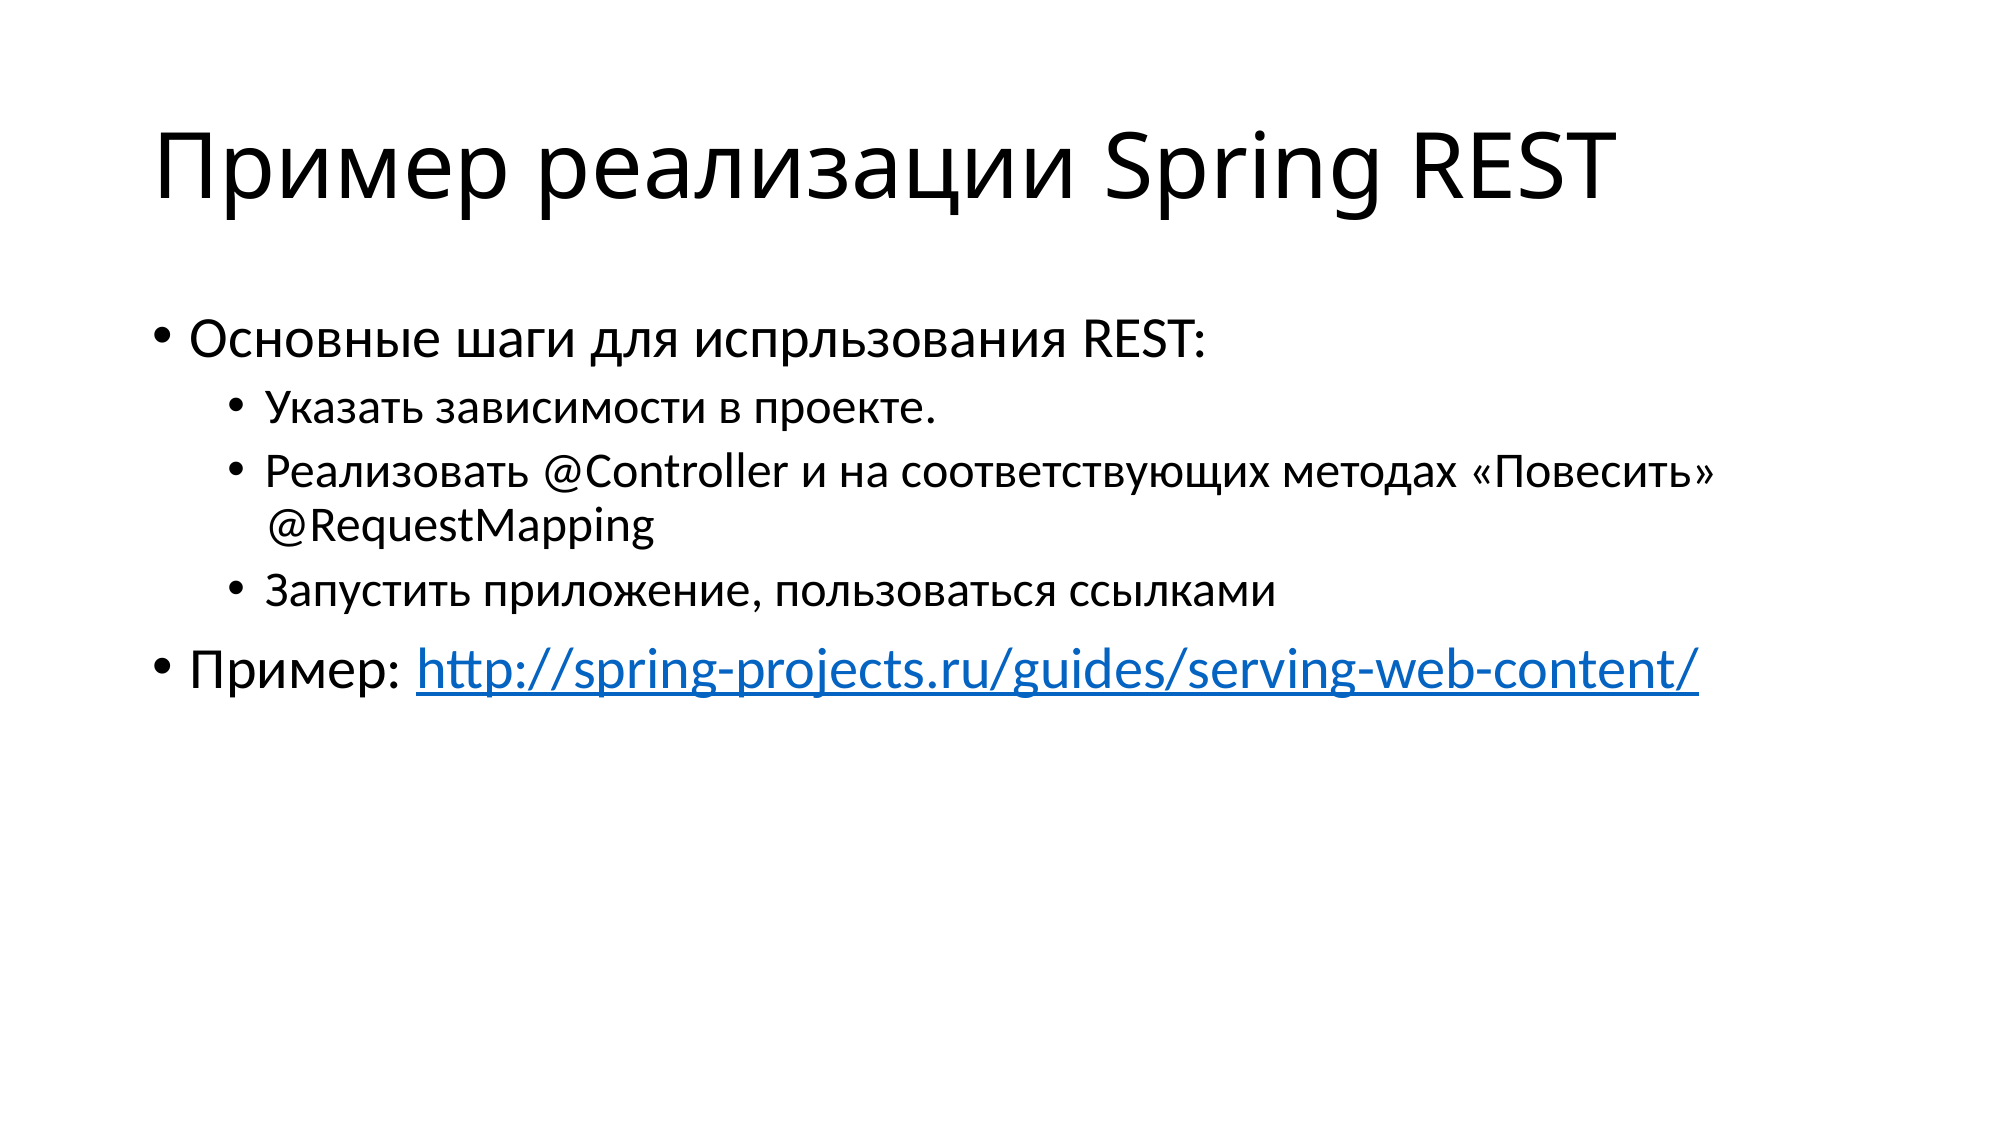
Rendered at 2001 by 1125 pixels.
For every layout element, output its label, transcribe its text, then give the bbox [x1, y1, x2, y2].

title Пример реализации Spring REST [137, 59, 1863, 278]
list Основные шаги для испрльзования REST: Указать зависимости в проекте. Реализовать @Controller и на соответствующих методах «Повесить» @RequestMapping Запустить приложение, пользоваться ссылками Пример: http://spring-projects.ru/guides/serving-web-content/ [137, 299, 1863, 1014]
